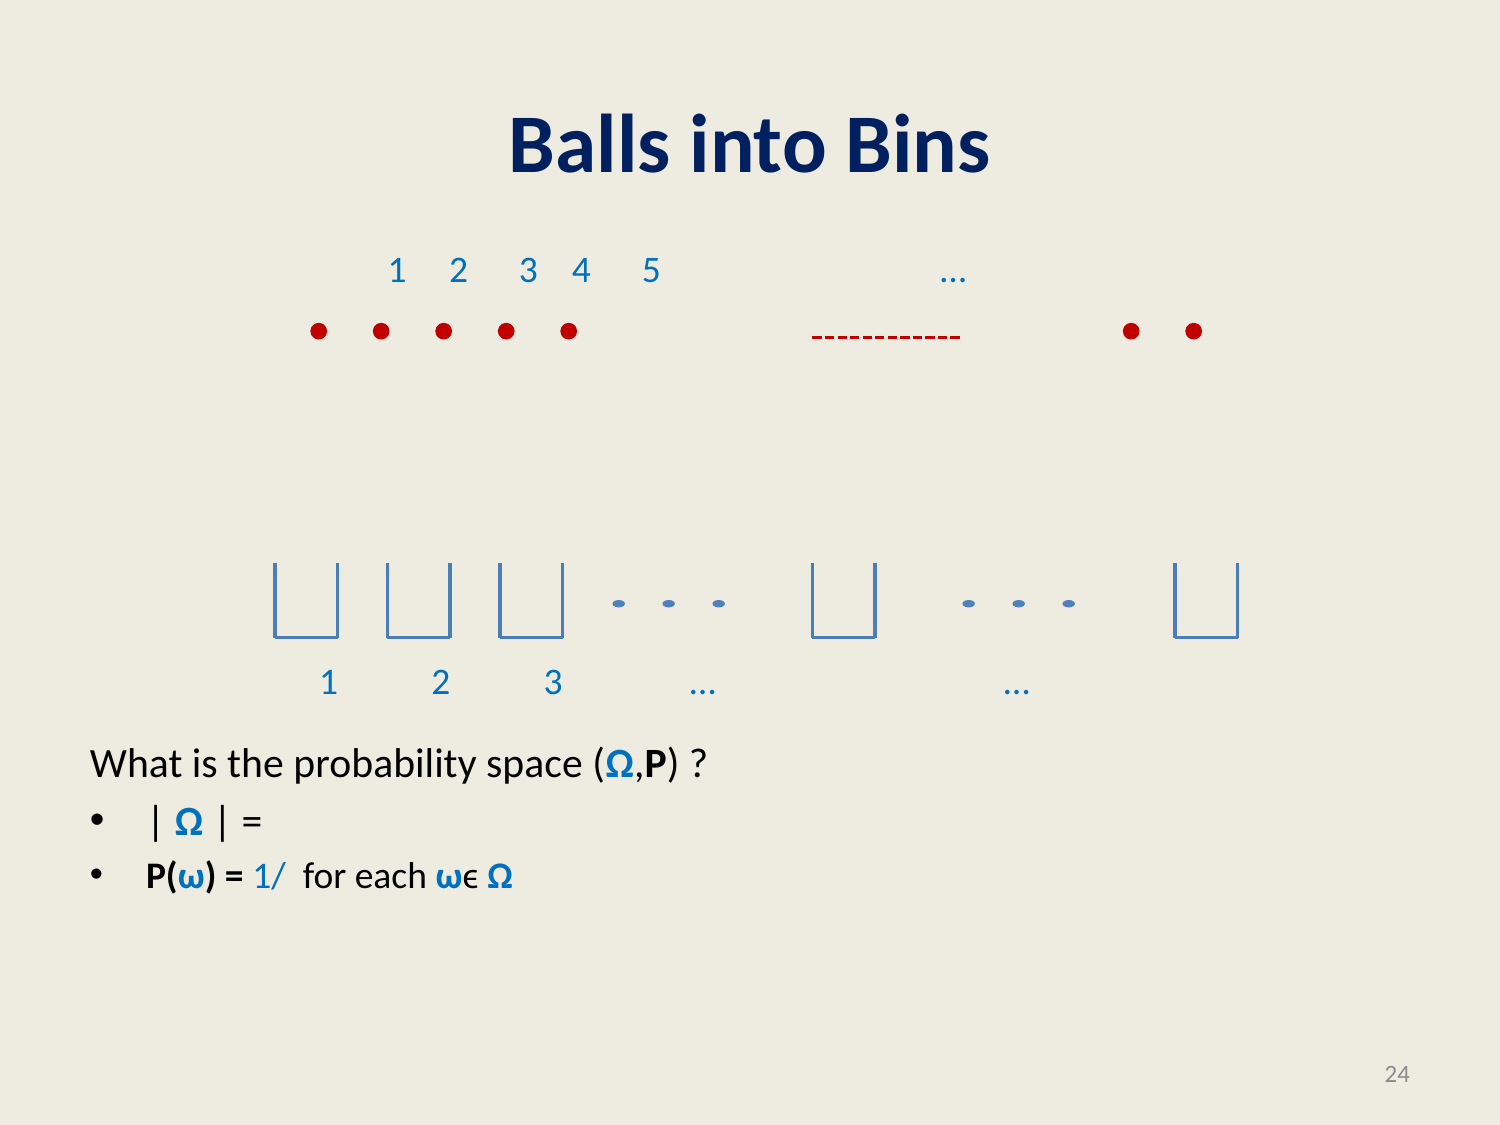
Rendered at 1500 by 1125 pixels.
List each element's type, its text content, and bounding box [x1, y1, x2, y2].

title Balls into Bins [75, 45, 1425, 233]
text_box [274, 562, 1238, 711]
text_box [287, 237, 1239, 338]
slide_number 24 [1074, 1042, 1425, 1103]
